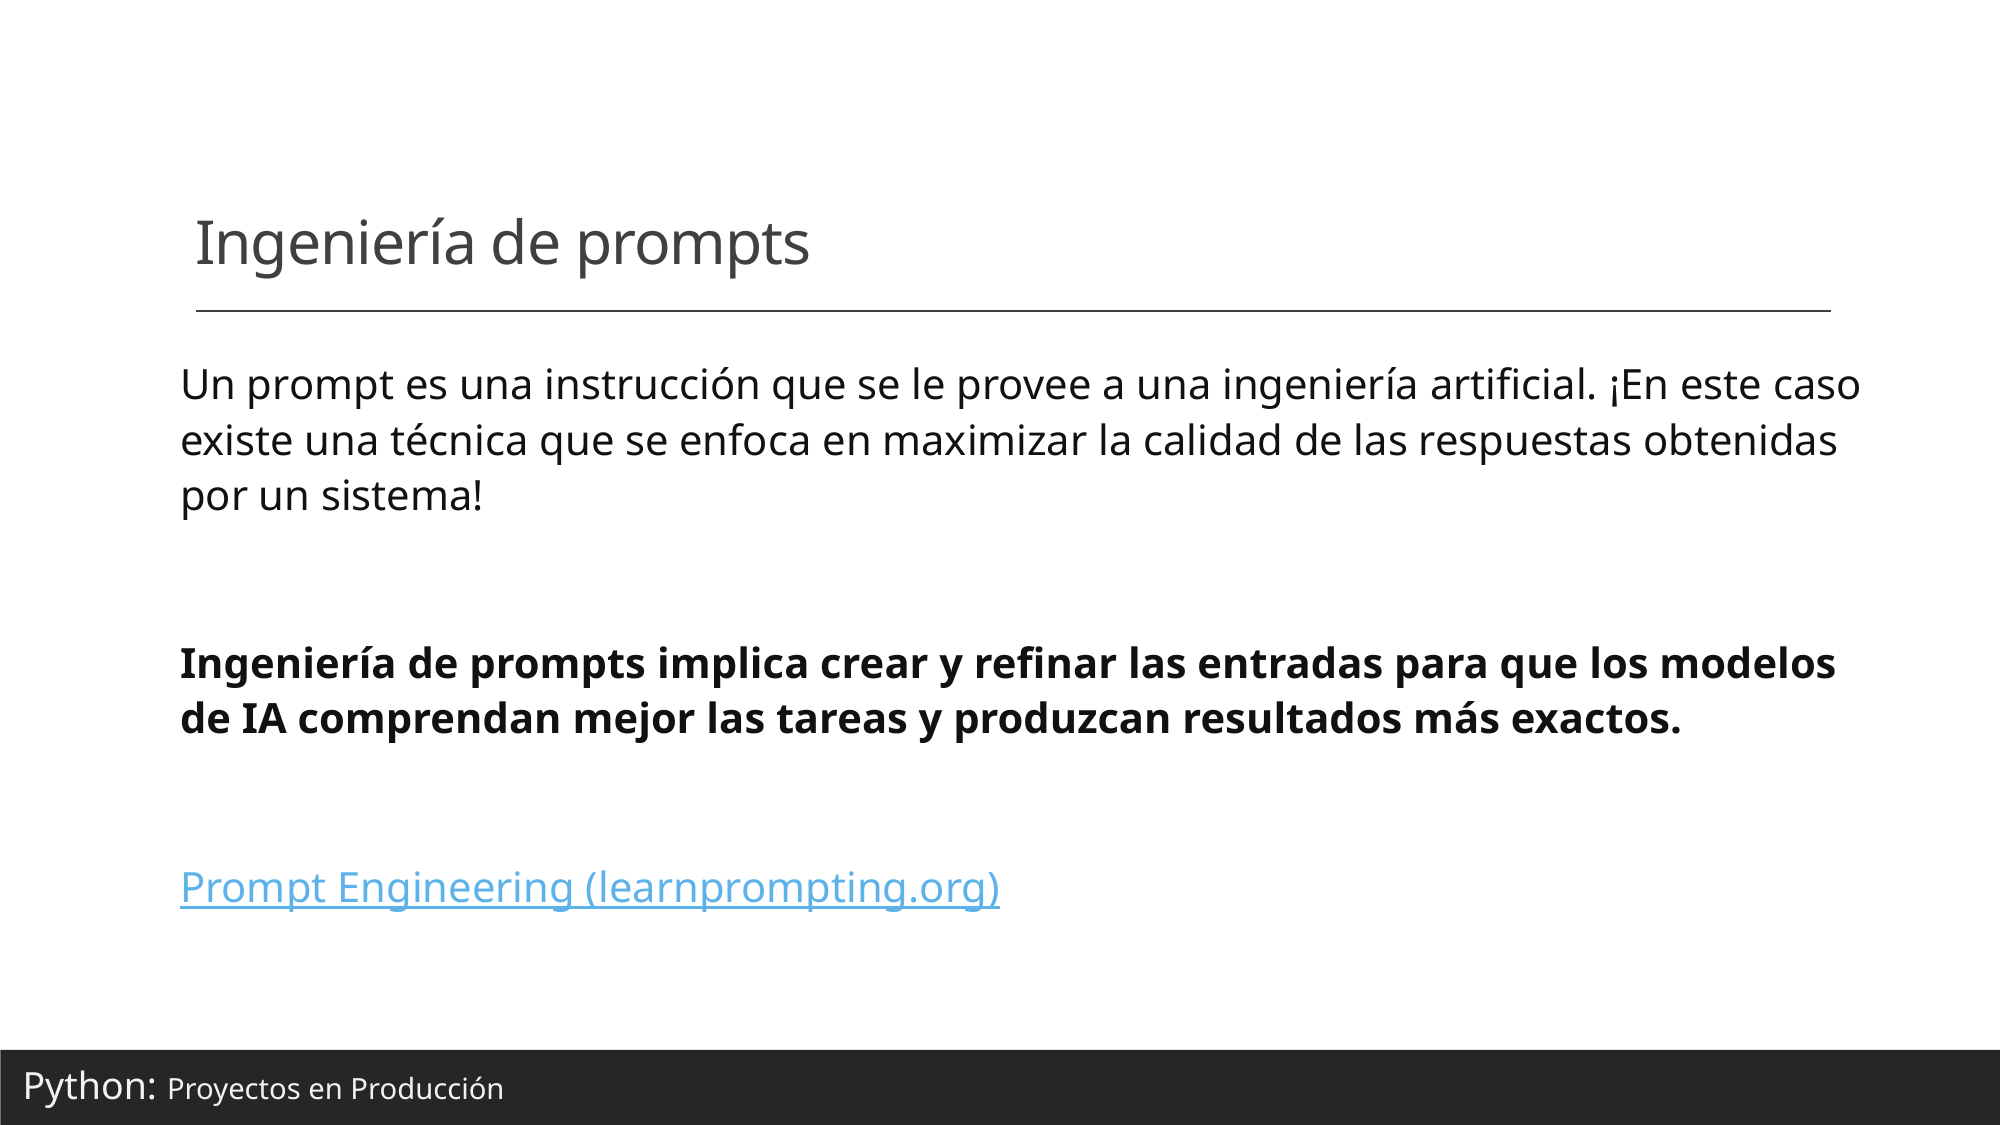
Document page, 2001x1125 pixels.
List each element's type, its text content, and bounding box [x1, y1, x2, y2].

title Ingeniería de prompts [180, 204, 1506, 285]
text_box Python: Proyectos en Producción [7, 1054, 1008, 1115]
list Un prompt es una instrucción que se le provee a una ingeniería artificial. ¡En este caso existe una técnica que se enfoca en maximizar la calidad de las respuestas obtenidas por un sistema! Ingeniería de prompts implica crear y refinar las entradas para que los modelos de IA comprendan mejor las tareas y produzcan resultados más exactos. Prompt Engineering (learnprompting.org) [180, 345, 1874, 963]
